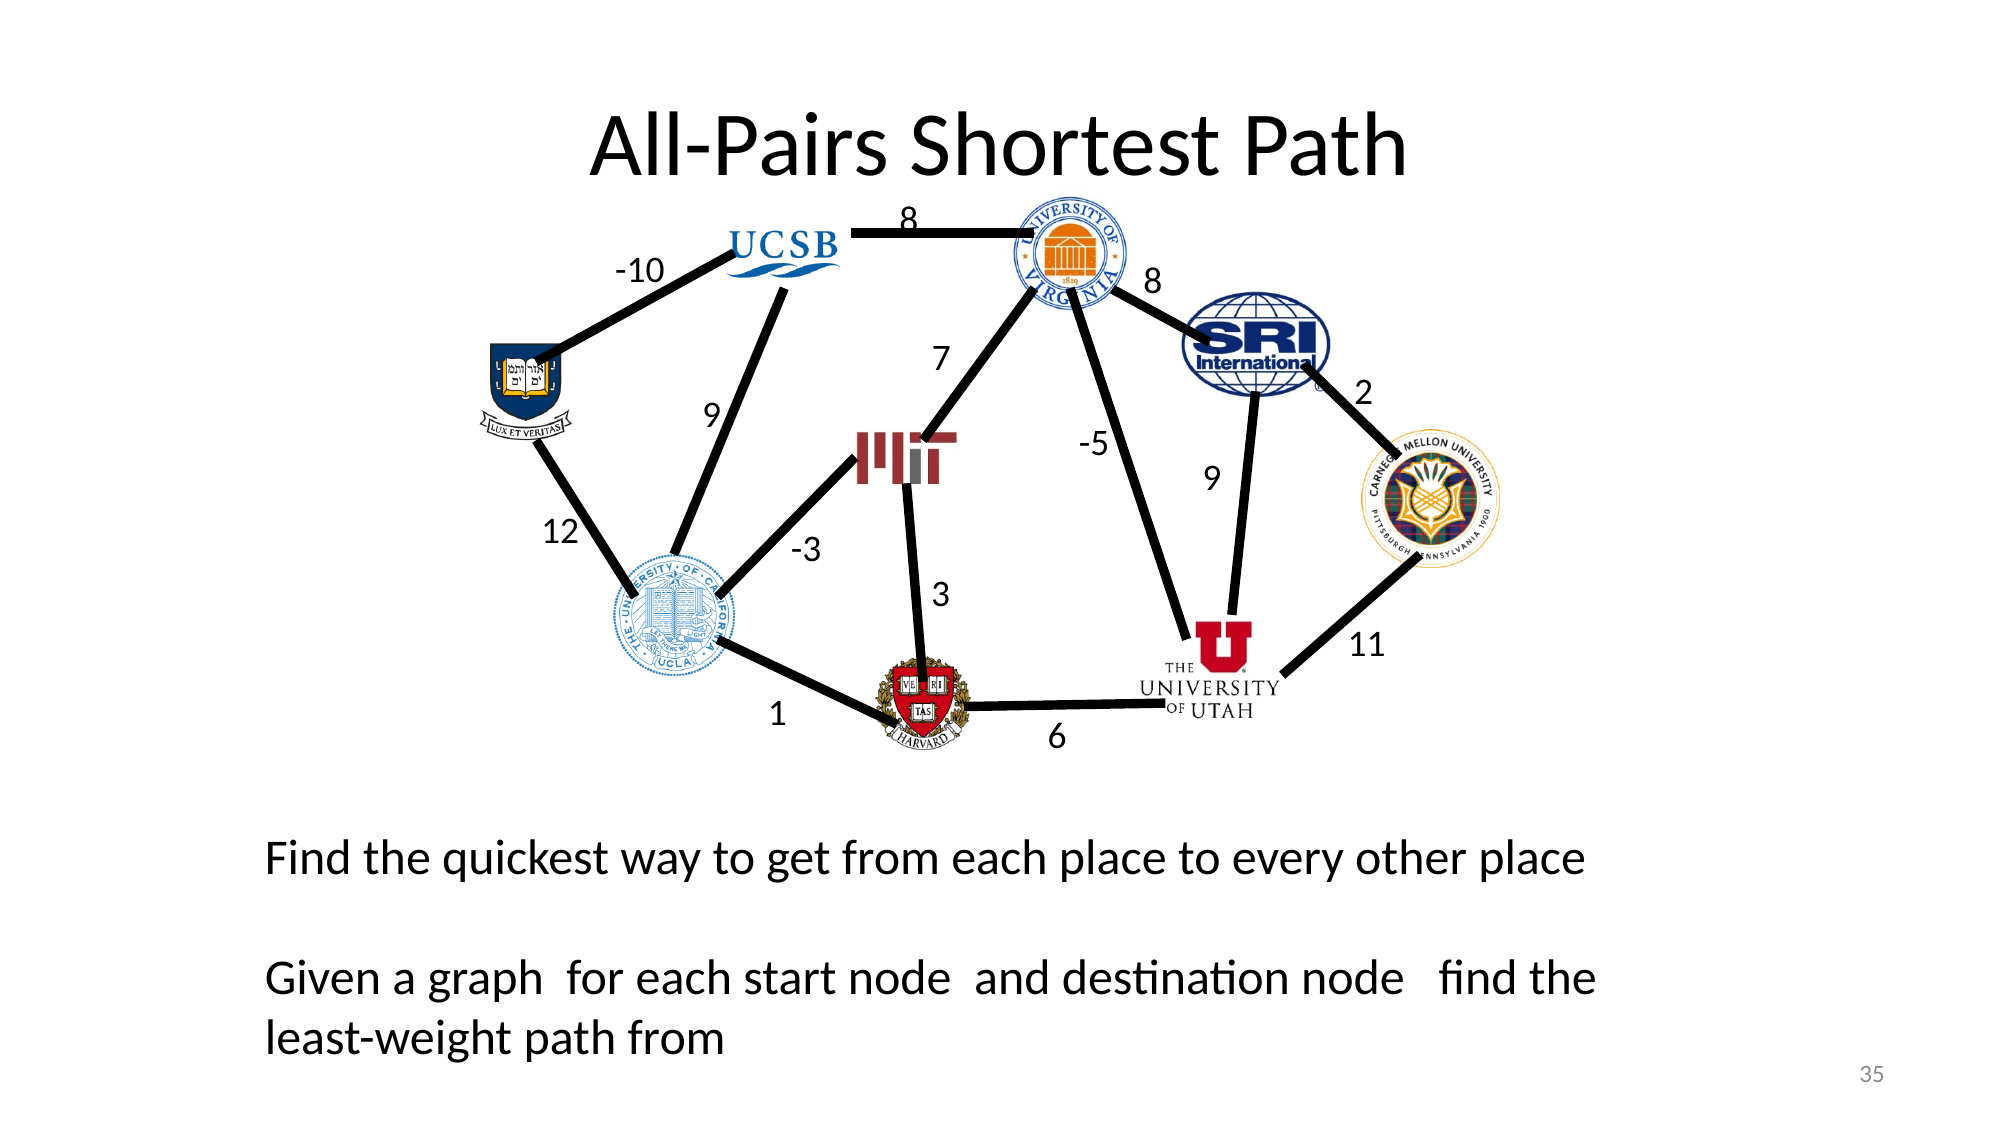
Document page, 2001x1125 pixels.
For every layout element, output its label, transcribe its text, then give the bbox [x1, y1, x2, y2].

title All-Pairs Shortest Path [99, 45, 1900, 233]
slide_number 35 [1433, 1042, 1900, 1103]
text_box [478, 187, 1501, 765]
